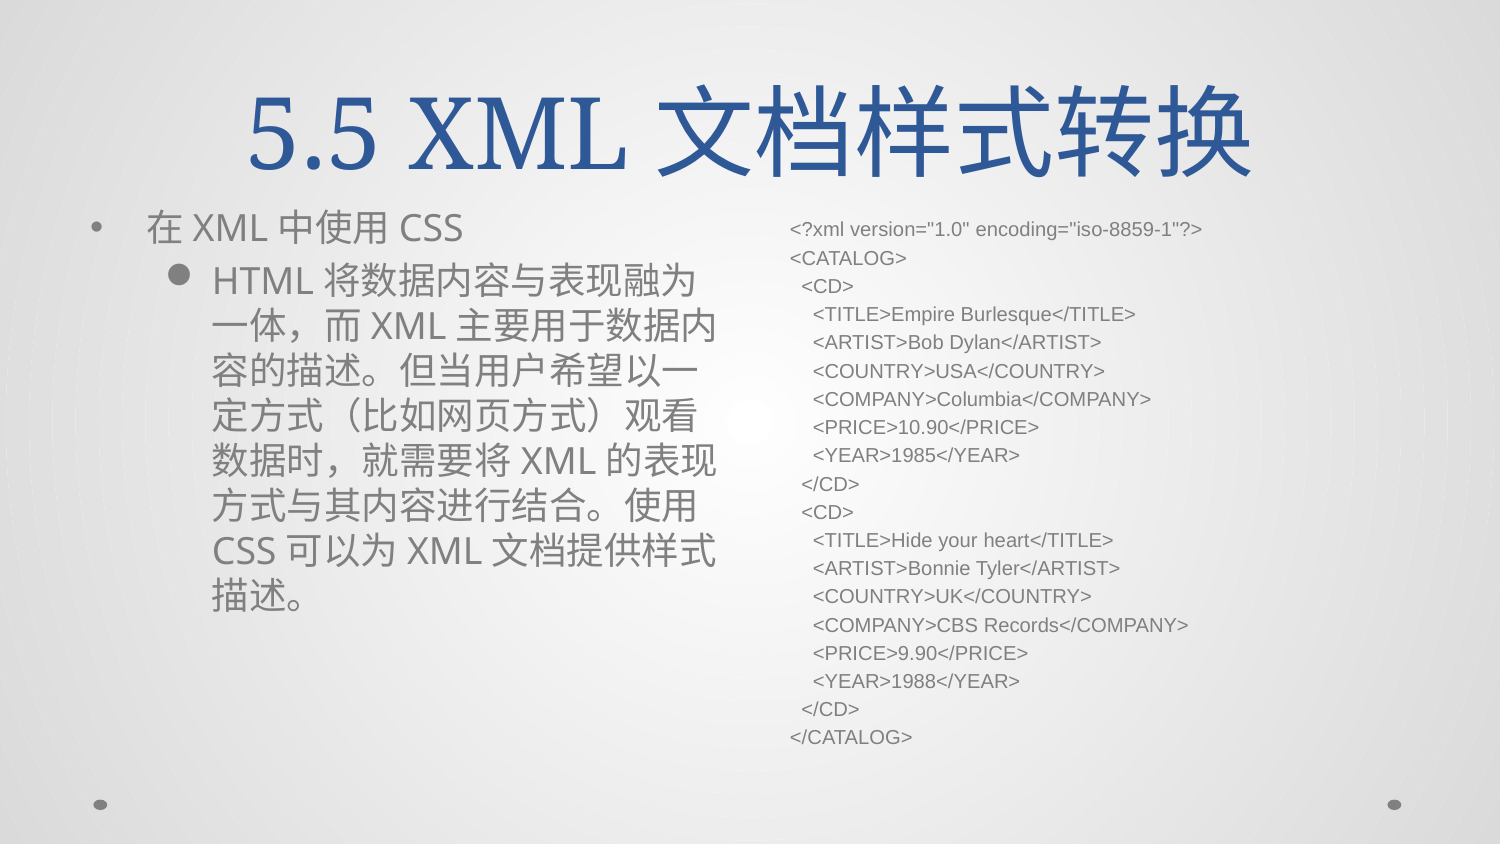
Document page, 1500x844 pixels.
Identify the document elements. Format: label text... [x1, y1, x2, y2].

list 在XML中使用CSS HTML将数据内容与表现融为一体，而XML主要用于数据内容的描述。但当用户希望以一定方式（比如网页方式）观看数据时，就需要将XML的表现方式与其内容进行结合。使用CSS可以为XML文档提供样式描述。 [75, 196, 750, 754]
title 5.5 XML文档样式转换 [75, 0, 1425, 197]
text_box <?xml version="1.0" encoding="iso-8859-1"?> <CATALOG> <CD> <TITLE>Empire Burlesque</TITLE> <ARTIST>Bob Dylan</ARTIST> <COUNTRY>USA</COUNTRY> <COMPANY>Columbia</COMPANY> <PRICE>10.90</PRICE> <YEAR>1985</YEAR> </CD> <CD> <TITLE>Hide your heart</TITLE> <ARTIST>Bonnie Tyler</ARTIST> <COUNTRY>UK</COUNTRY> <COMPANY>CBS Records</COMPANY> <PRICE>9.90</PRICE> <YEAR>1988</YEAR> </CD> </CATALOG> [774, 209, 1450, 767]
